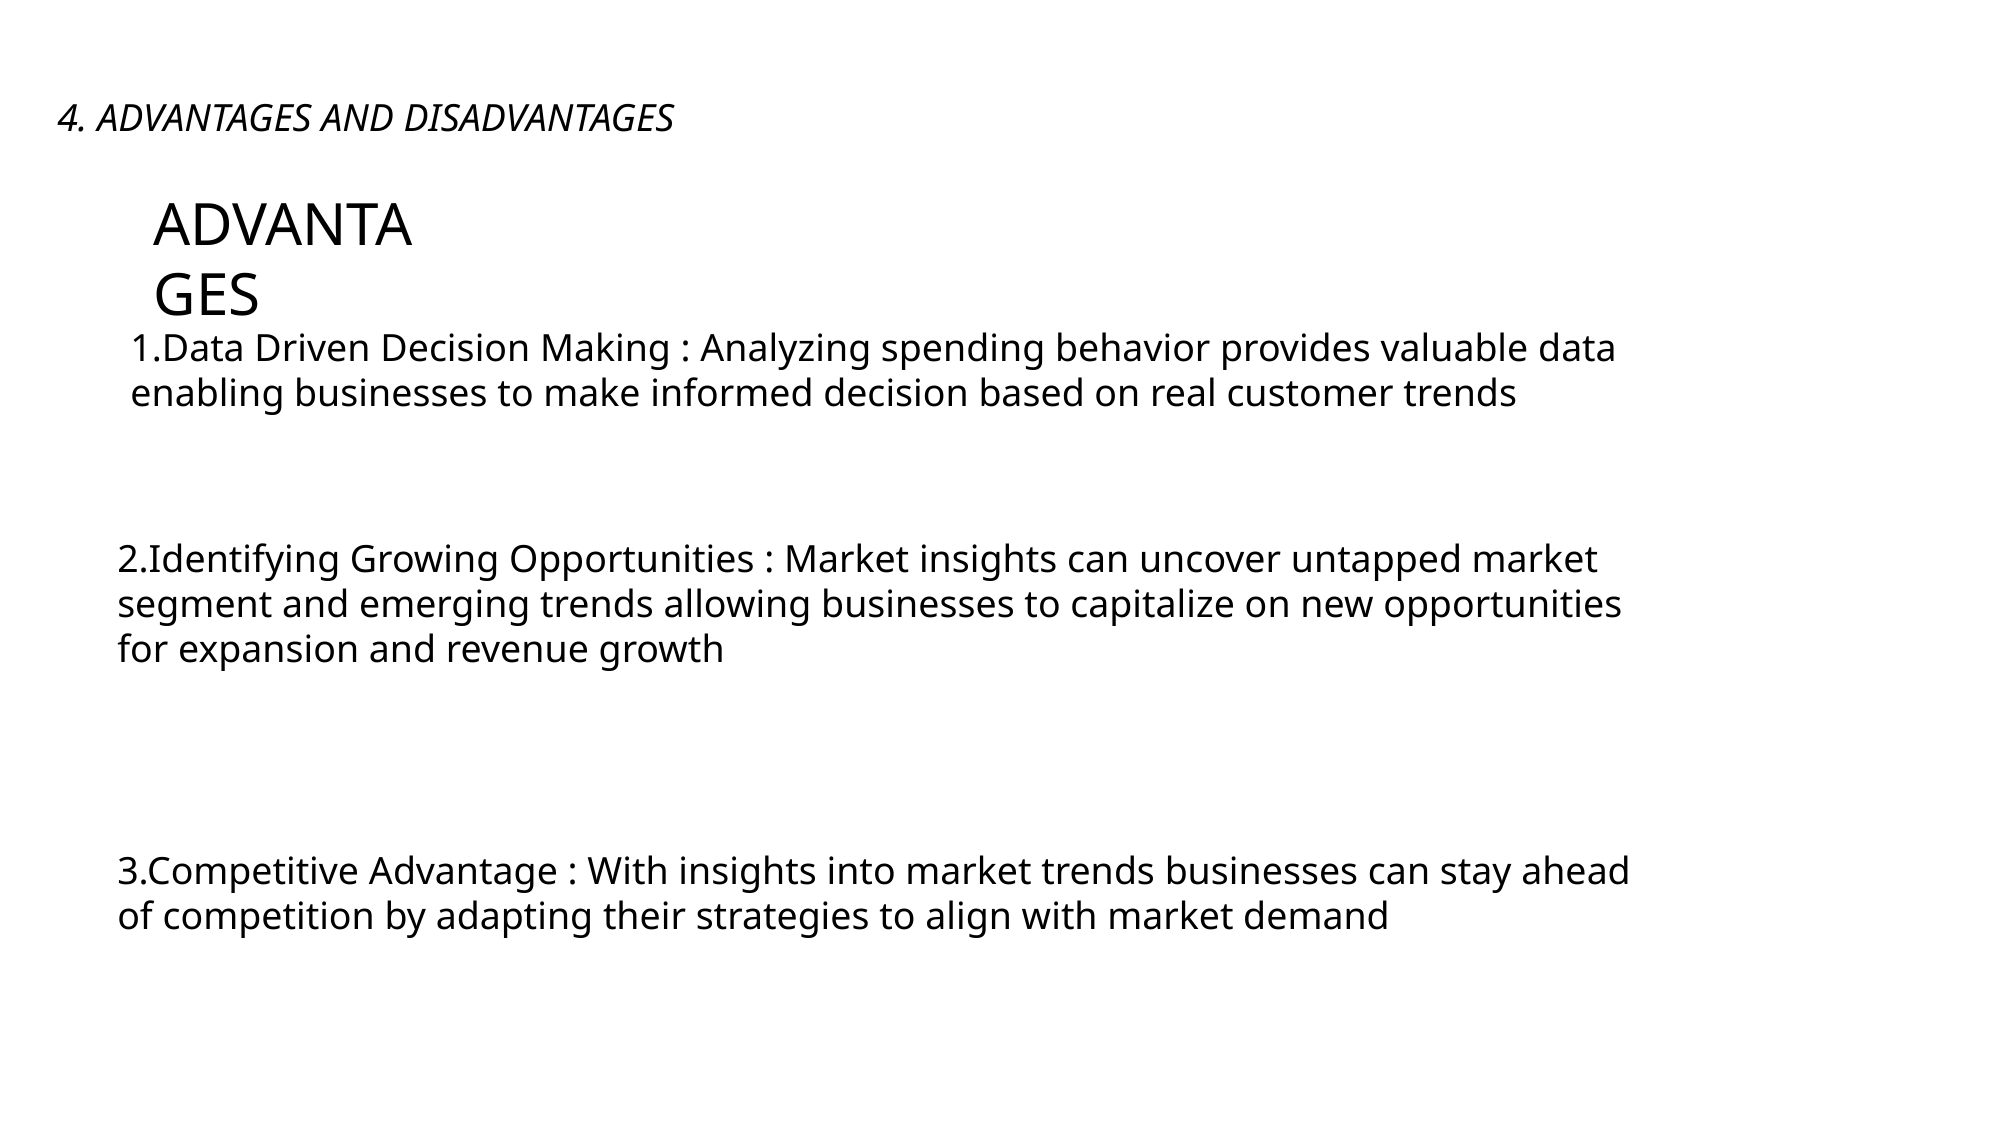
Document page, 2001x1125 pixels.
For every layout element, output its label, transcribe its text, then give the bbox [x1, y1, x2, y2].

text_box 1.Data Driven Decision Making : Analyzing spending behavior provides valuable data enabling businesses to make informed decision based on real customer trends [115, 316, 1719, 422]
text_box 2.Identifying Growing Opportunities : Market insights can uncover untapped market segment and emerging trends allowing businesses to capitalize on new opportunities for expansion and revenue growth [102, 527, 1645, 678]
text_box 4. ADVANTAGES AND DISADVANTAGES [42, 86, 824, 147]
text_box 3.Competitive Advantage : With insights into market trends businesses can stay ahead of competition by adapting their strategies to align with market demand [102, 839, 1685, 944]
text_box ADVANTAGES [138, 179, 434, 316]
